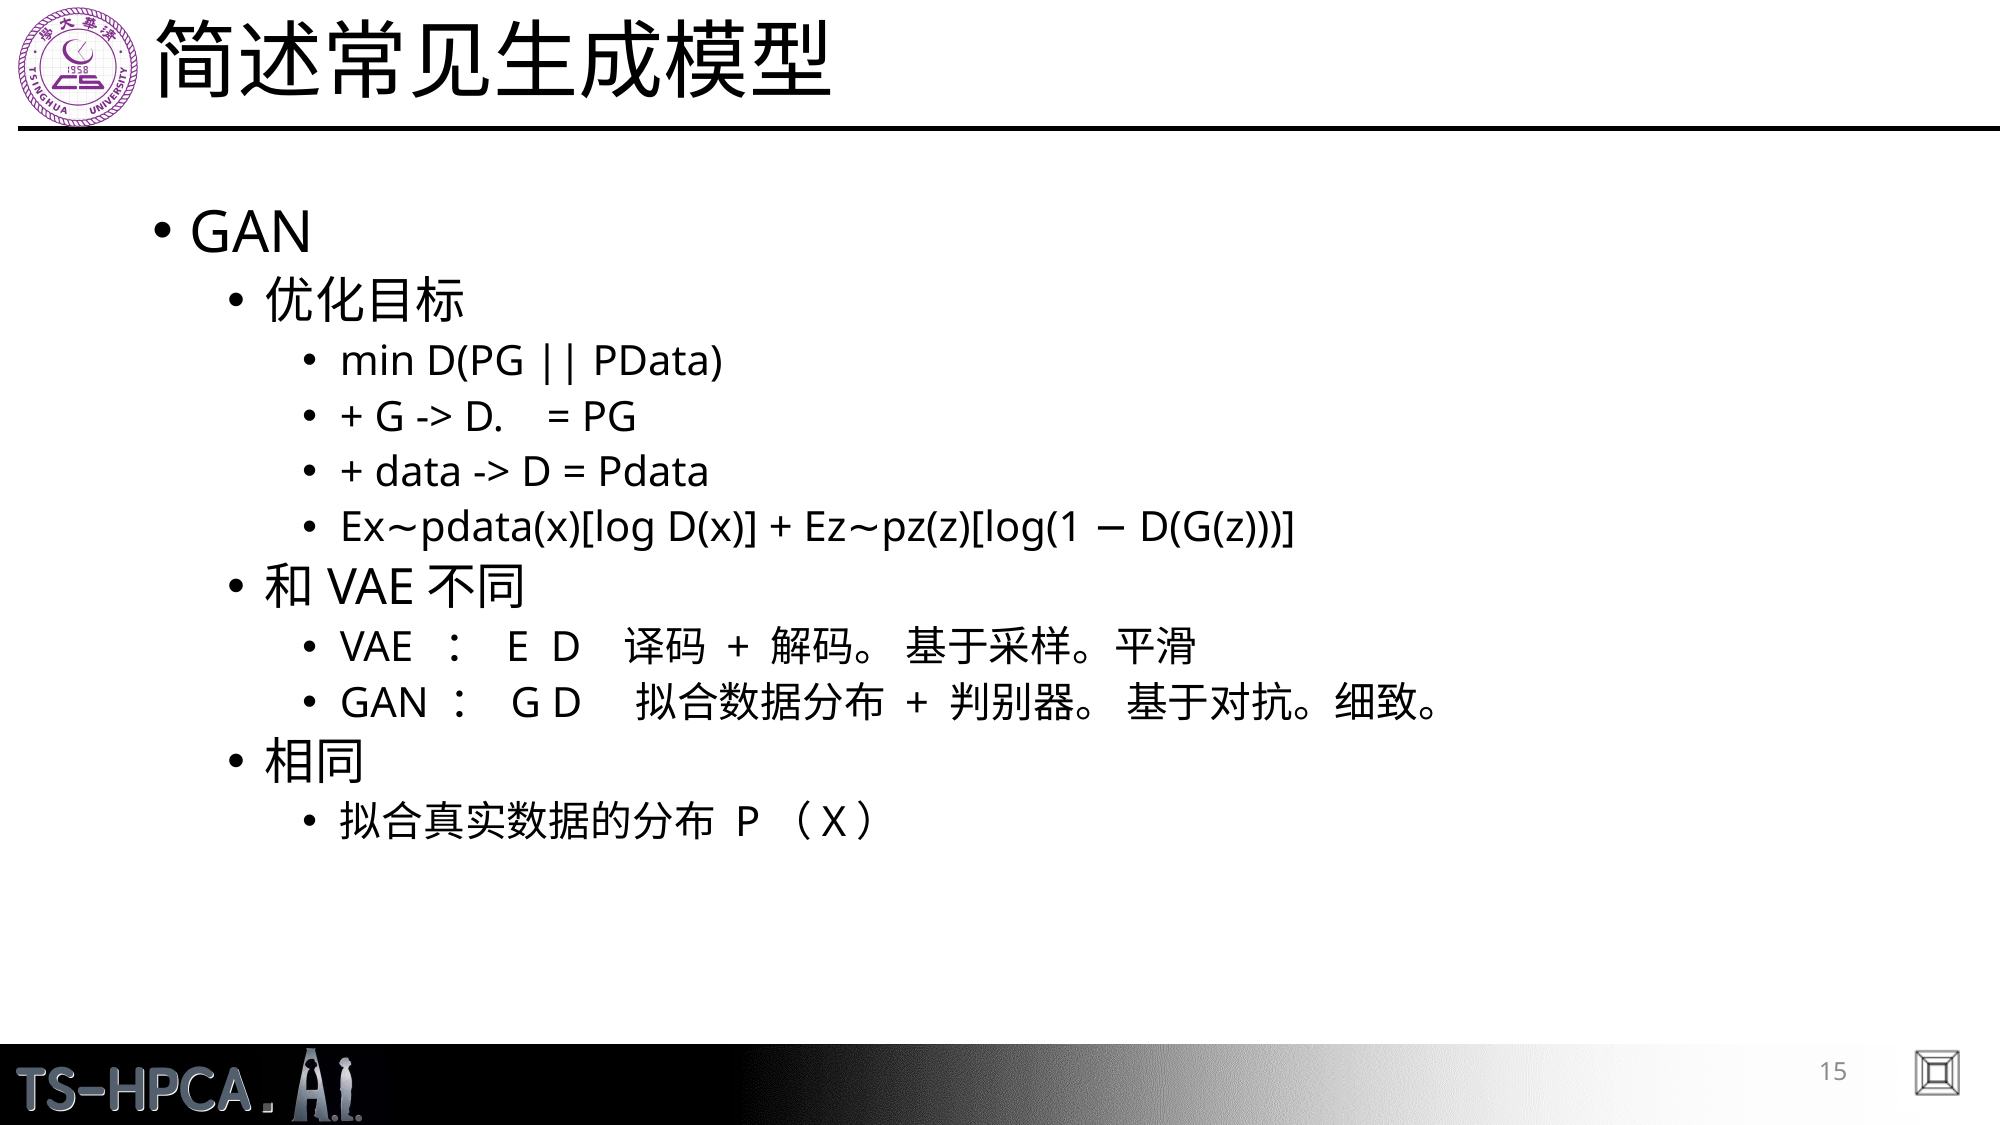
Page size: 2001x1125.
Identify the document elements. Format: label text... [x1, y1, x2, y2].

title 简述常见生成模型 [137, 10, 1863, 118]
list GAN 优化目标 min D(PG || PData) + G -> D. = PG + data -> D = Pdata Ex∼pdata(x)[log D(x)] + Ez∼pz(z)[log(1 − D(G(z)))] 和VAE不同 VAE ： E D 译码 + 解码。 基于采样。平滑 GAN ： G D 拟合数据分布 + 判别器。 基于对抗。细致。 相同 拟合真实数据的分布 P（X） [137, 194, 1863, 1023]
picture [0, 1035, 2000, 1125]
picture [18, 7, 138, 127]
slide_number 15 [1412, 1042, 1863, 1103]
